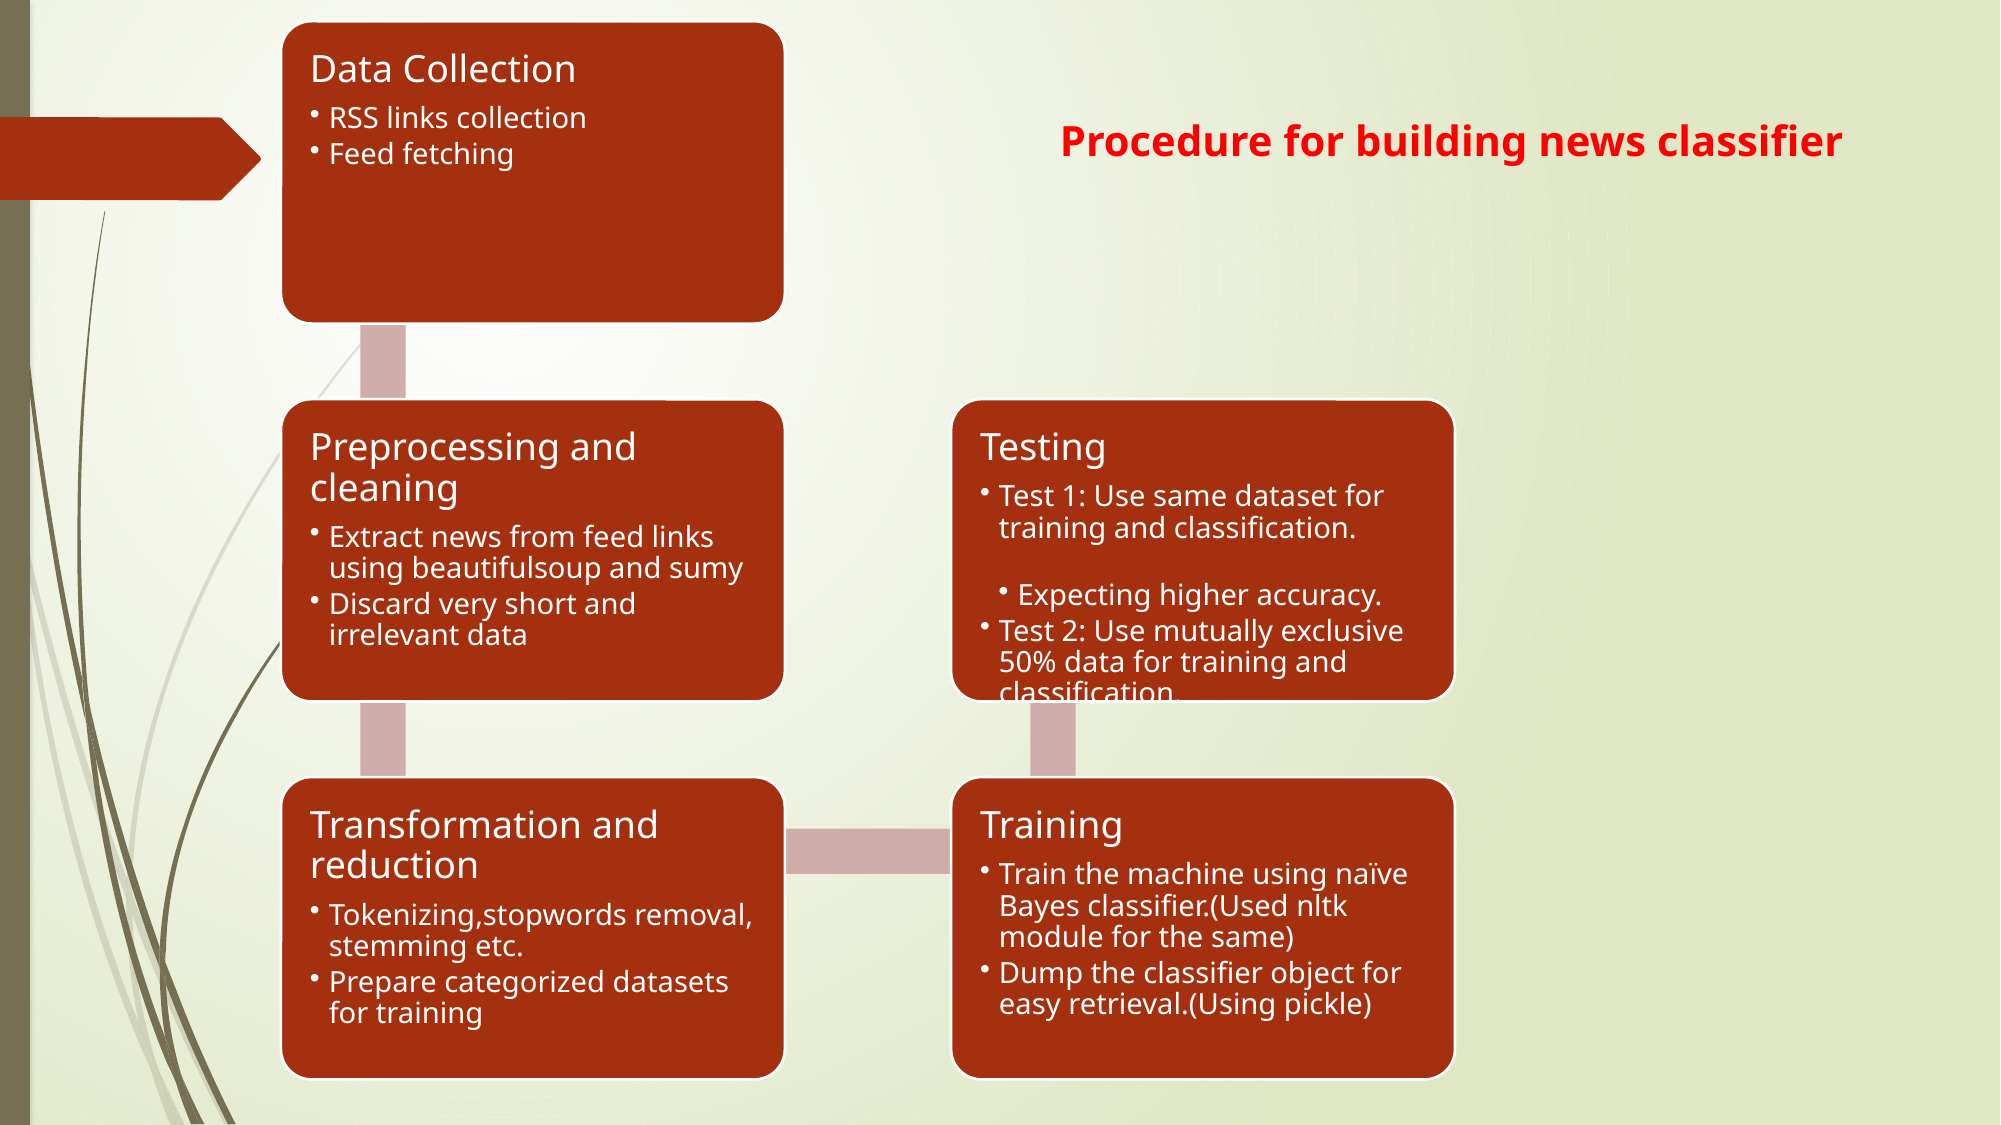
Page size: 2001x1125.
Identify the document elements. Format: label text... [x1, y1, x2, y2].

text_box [206, 20, 1530, 1080]
text_box Procedure for building news classifier [1535, 107, 1859, 173]
